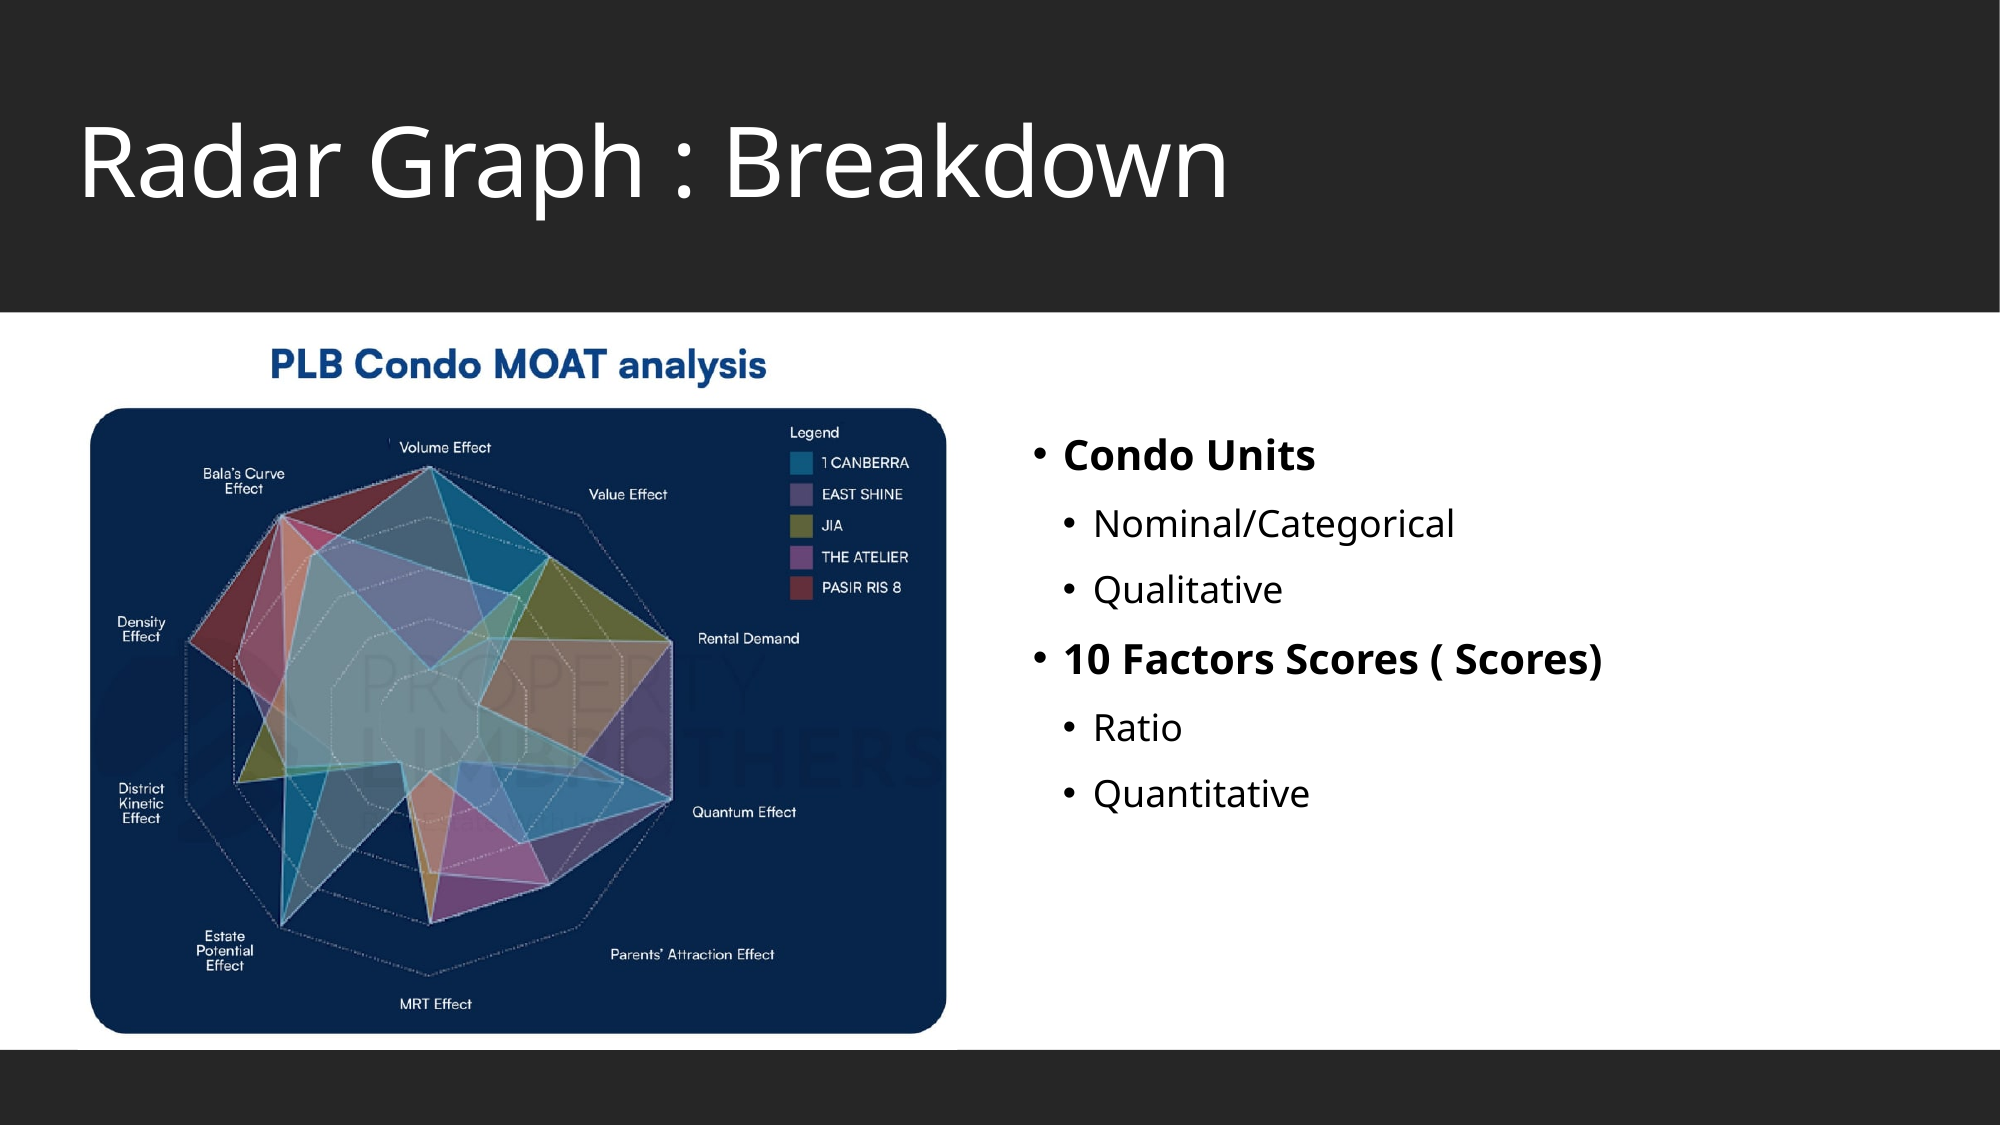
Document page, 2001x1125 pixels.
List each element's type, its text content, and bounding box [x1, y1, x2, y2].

text_box [0, 314, 2000, 1049]
text_box [0, 1049, 2000, 1125]
title Radar Graph : Breakdown [60, 47, 1830, 285]
text_box [0, 0, 2000, 314]
picture [77, 335, 958, 1051]
list Condo Units Nominal/Categorical Qualitative 10 Factors Scores ( Scores) Ratio Quantitative [999, 415, 1971, 947]
